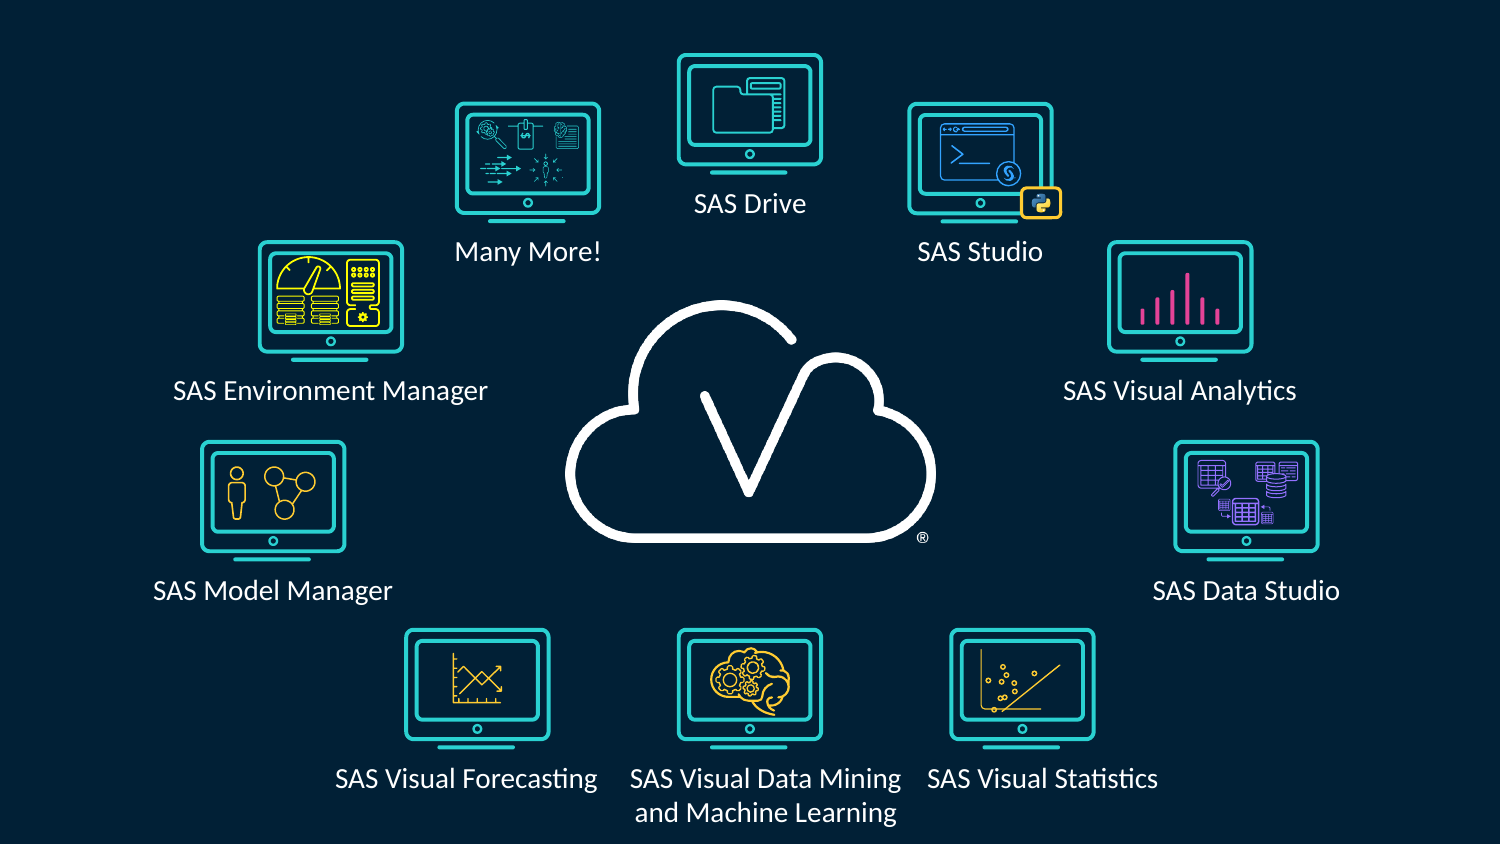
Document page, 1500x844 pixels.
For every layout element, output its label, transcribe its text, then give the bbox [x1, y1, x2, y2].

text_box [257, 240, 405, 354]
text_box [907, 101, 1054, 216]
text_box [1206, 557, 1285, 562]
text_box [1001, 694, 1008, 701]
text_box [997, 695, 1003, 702]
text_box [985, 677, 992, 684]
text_box [276, 256, 341, 296]
text_box [480, 122, 495, 137]
text_box [291, 357, 369, 362]
text_box [676, 53, 824, 167]
text_box [346, 258, 380, 327]
text_box [710, 745, 788, 750]
text_box [452, 652, 503, 704]
picture [565, 300, 936, 544]
text_box [310, 295, 339, 325]
text_box [1115, 258, 1240, 340]
text_box [227, 466, 246, 520]
text_box SAS Data Studio [1107, 563, 1386, 614]
text_box [276, 295, 305, 325]
text_box SAS Visual Analytics [1040, 363, 1320, 414]
text_box [1173, 439, 1320, 554]
text_box Many More! [402, 225, 654, 275]
text_box [982, 745, 1060, 750]
text_box [1107, 240, 1254, 354]
text_box [1140, 357, 1218, 362]
text_box SAS Drive [624, 176, 876, 227]
text_box [950, 145, 964, 164]
text_box [1003, 169, 1014, 181]
text_box [676, 627, 824, 742]
text_box [454, 101, 602, 215]
text_box [961, 126, 1009, 132]
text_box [1021, 187, 1061, 218]
text_box [949, 627, 1096, 742]
text_box [991, 706, 998, 713]
text_box [710, 647, 790, 716]
text_box [233, 557, 311, 562]
text_box [1255, 461, 1299, 499]
text_box [1218, 497, 1274, 526]
text_box SAS Visual Statistics [926, 751, 1179, 802]
text_box [1122, 256, 1238, 330]
text_box [264, 466, 316, 520]
text_box [1003, 672, 1010, 679]
text_box [998, 678, 1005, 685]
text_box [953, 126, 960, 133]
text_box [1197, 459, 1232, 497]
text_box [487, 179, 503, 185]
text_box [712, 77, 786, 134]
text_box [497, 154, 512, 161]
text_box [939, 123, 1022, 187]
text_box SAS Model Manager [107, 563, 439, 614]
text_box [1011, 680, 1018, 687]
text_box [940, 219, 1019, 224]
text_box [1003, 165, 1014, 177]
text_box [710, 170, 788, 175]
text_box [999, 663, 1006, 670]
text_box SAS Visual Forecasting [300, 751, 633, 802]
text_box [1031, 670, 1038, 677]
text_box [480, 161, 522, 177]
text_box [404, 627, 551, 742]
text_box SAS Studio [855, 225, 1107, 276]
text_box [1011, 688, 1018, 695]
text_box [437, 745, 515, 750]
text_box [488, 219, 566, 224]
text_box SAS Visual Data Mining and Machine Learning [606, 751, 926, 837]
text_box [200, 439, 347, 554]
text_box [470, 117, 586, 191]
text_box SAS Environment Manager [153, 363, 509, 414]
